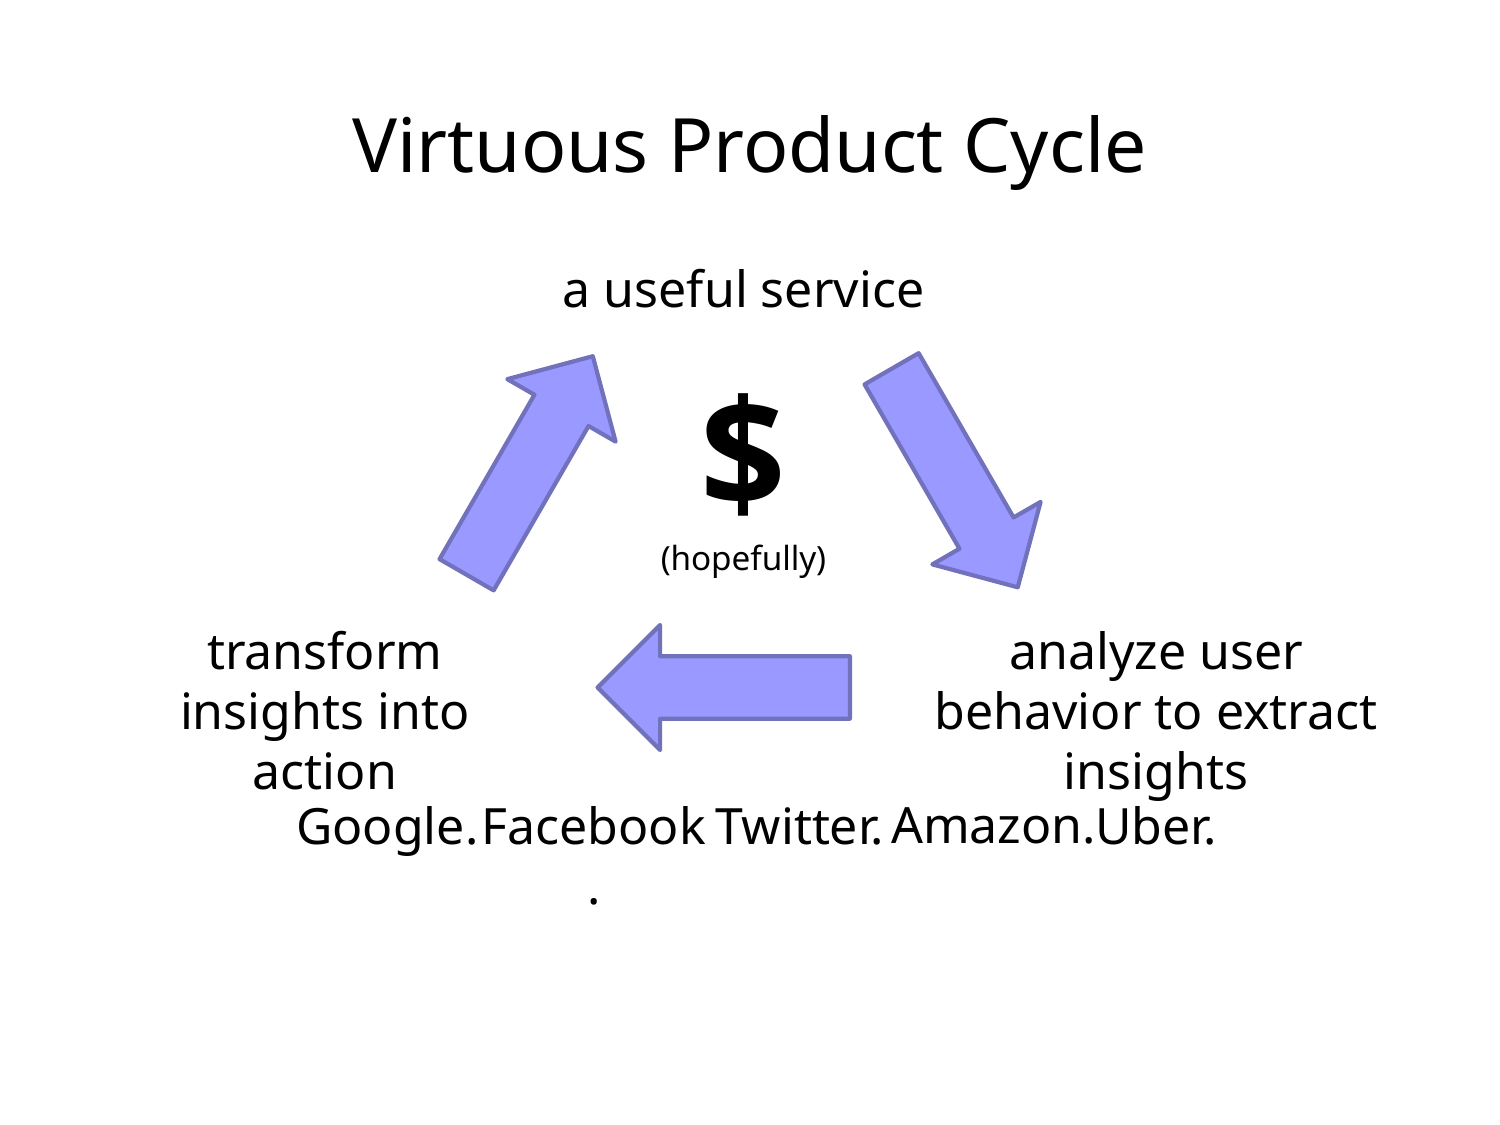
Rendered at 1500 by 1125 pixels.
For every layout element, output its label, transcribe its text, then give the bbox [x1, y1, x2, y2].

text_box Google. [274, 787, 462, 862]
text_box analyze user behavior to extract insights [899, 612, 1413, 808]
text_box a useful service [537, 249, 950, 325]
text_box Uber. [1025, 787, 1288, 862]
text_box Facebook. [462, 787, 725, 922]
text_box Amazon. [862, 786, 1125, 862]
text_box Twitter. [699, 787, 862, 862]
text_box $ (hopefully) [537, 349, 950, 585]
text_box [595, 623, 853, 752]
text_box [437, 369, 537, 593]
text_box transform insights into action [125, 612, 525, 808]
text_box Virtuous Product Cycle [0, 90, 1500, 203]
text_box [950, 403, 1043, 590]
